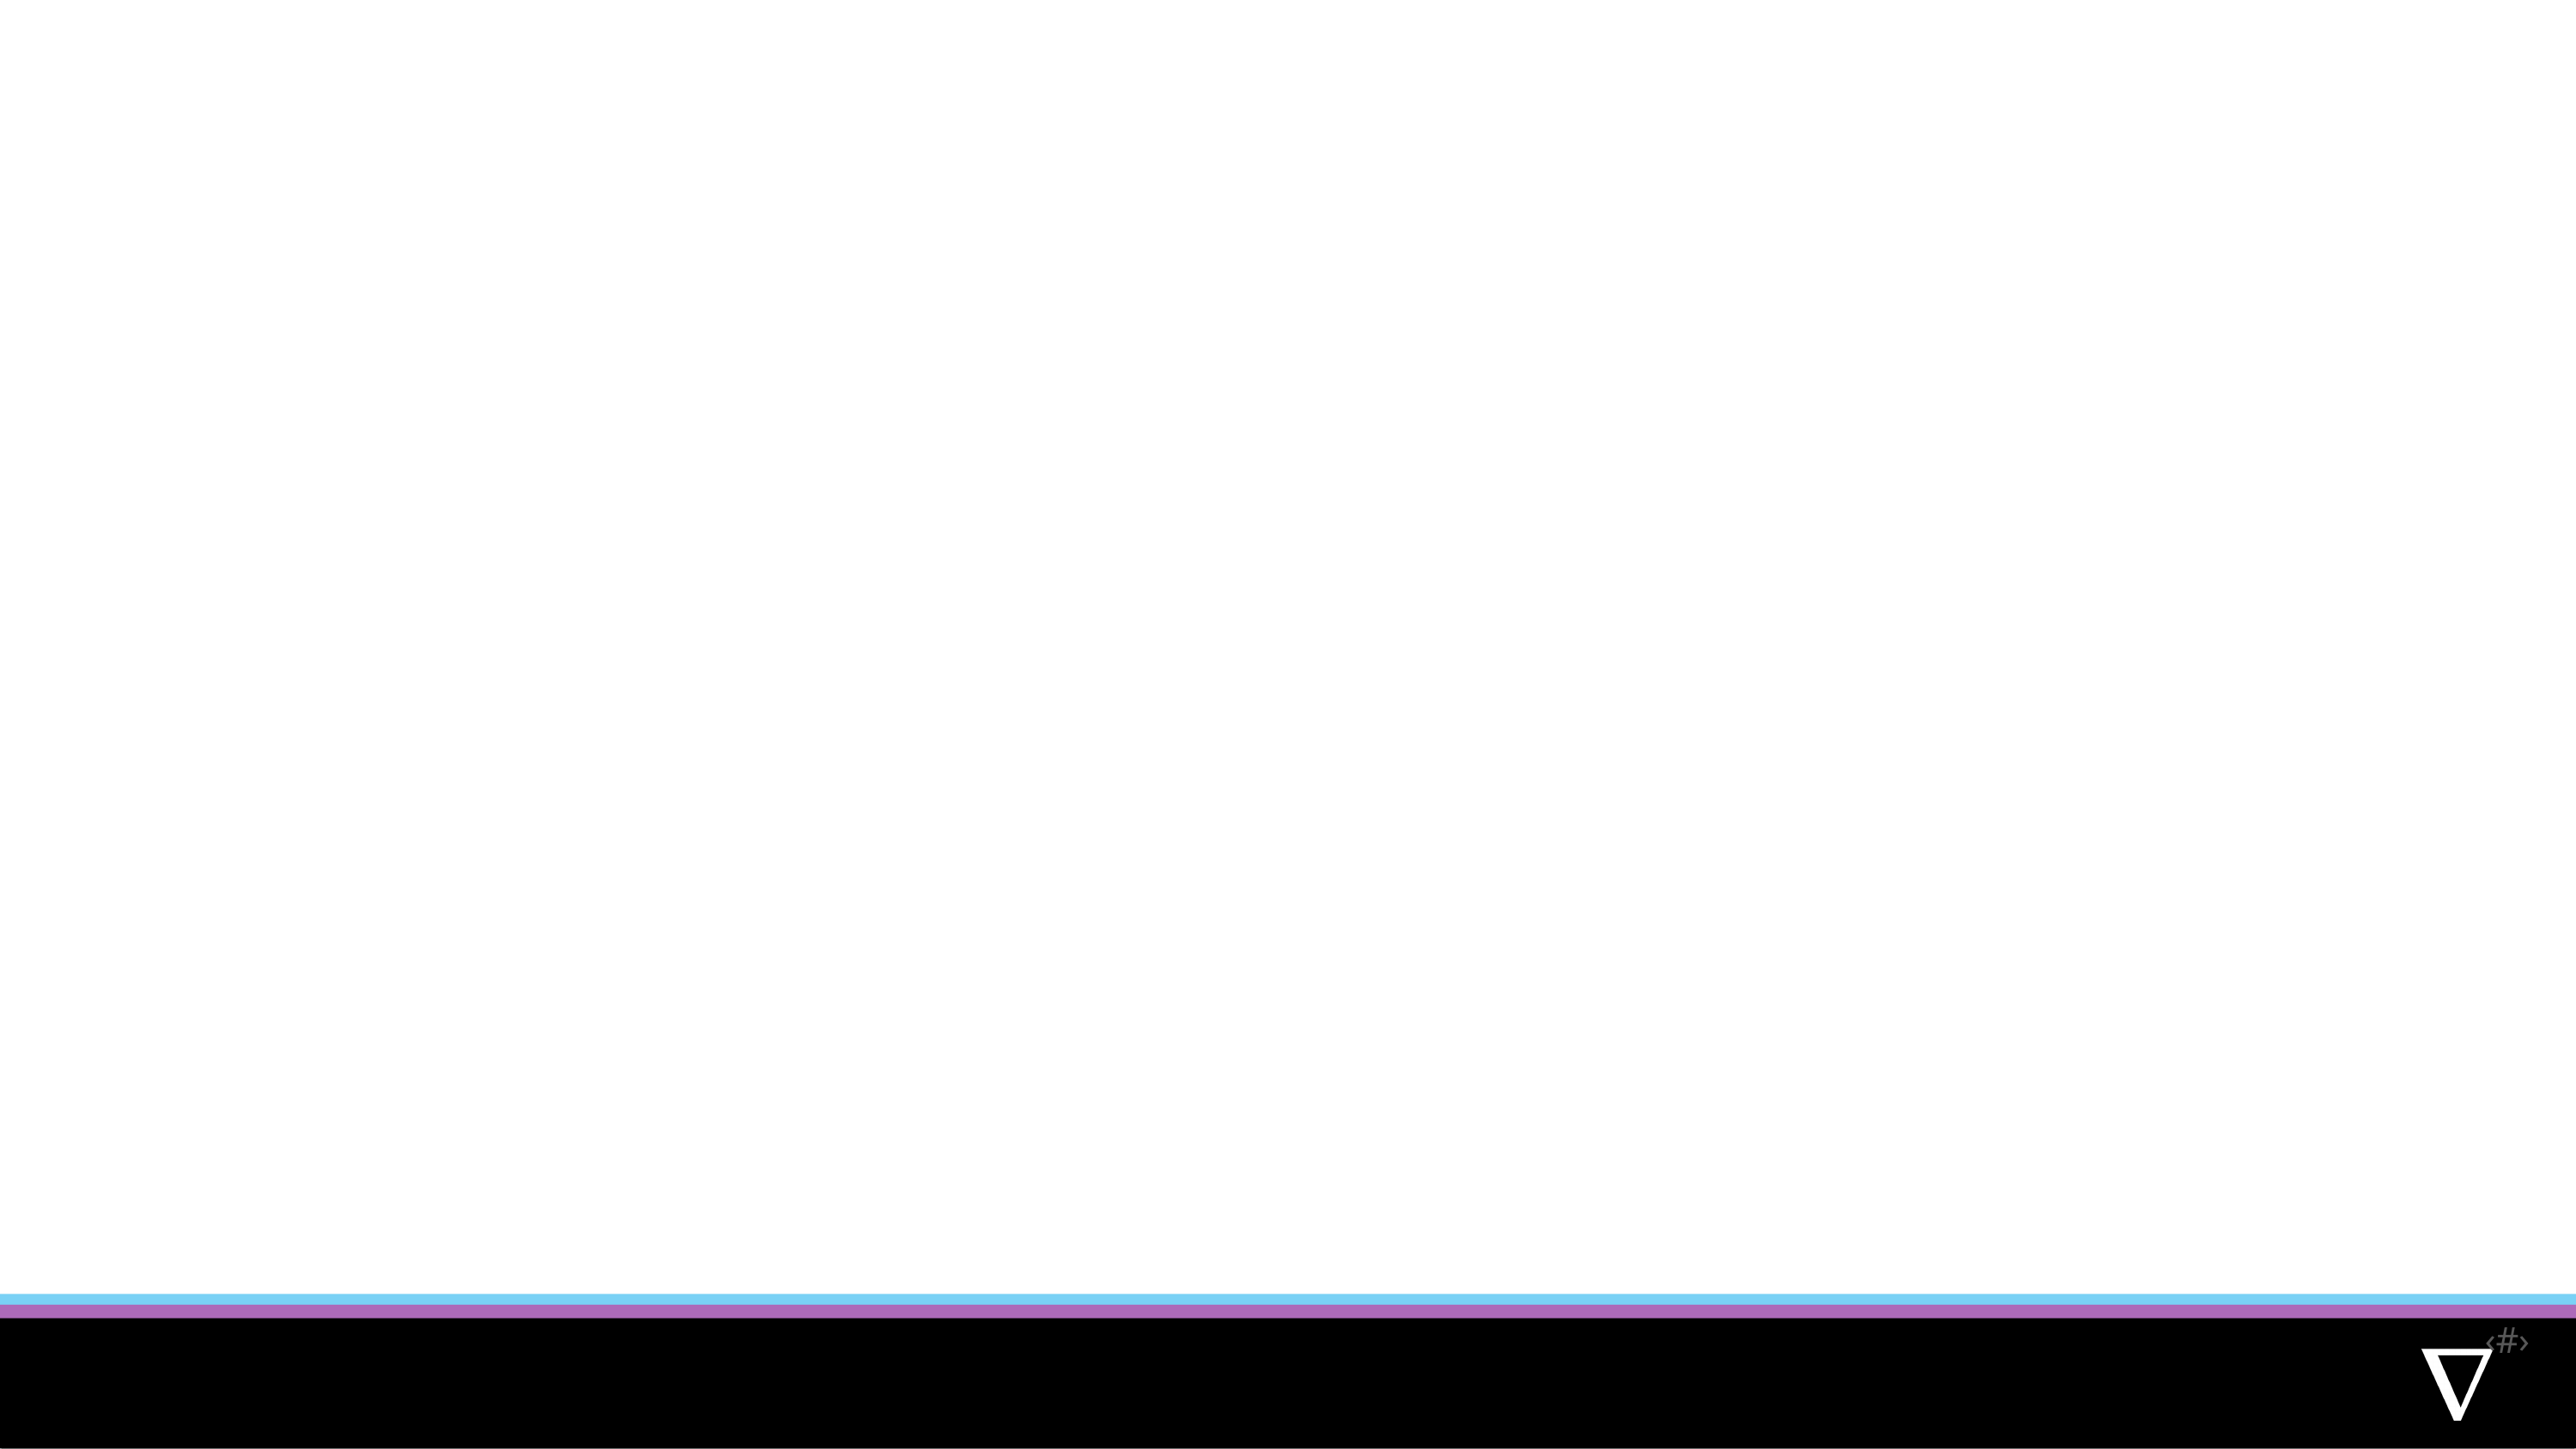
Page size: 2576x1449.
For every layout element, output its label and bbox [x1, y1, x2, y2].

text_box [0, 1293, 2576, 1449]
